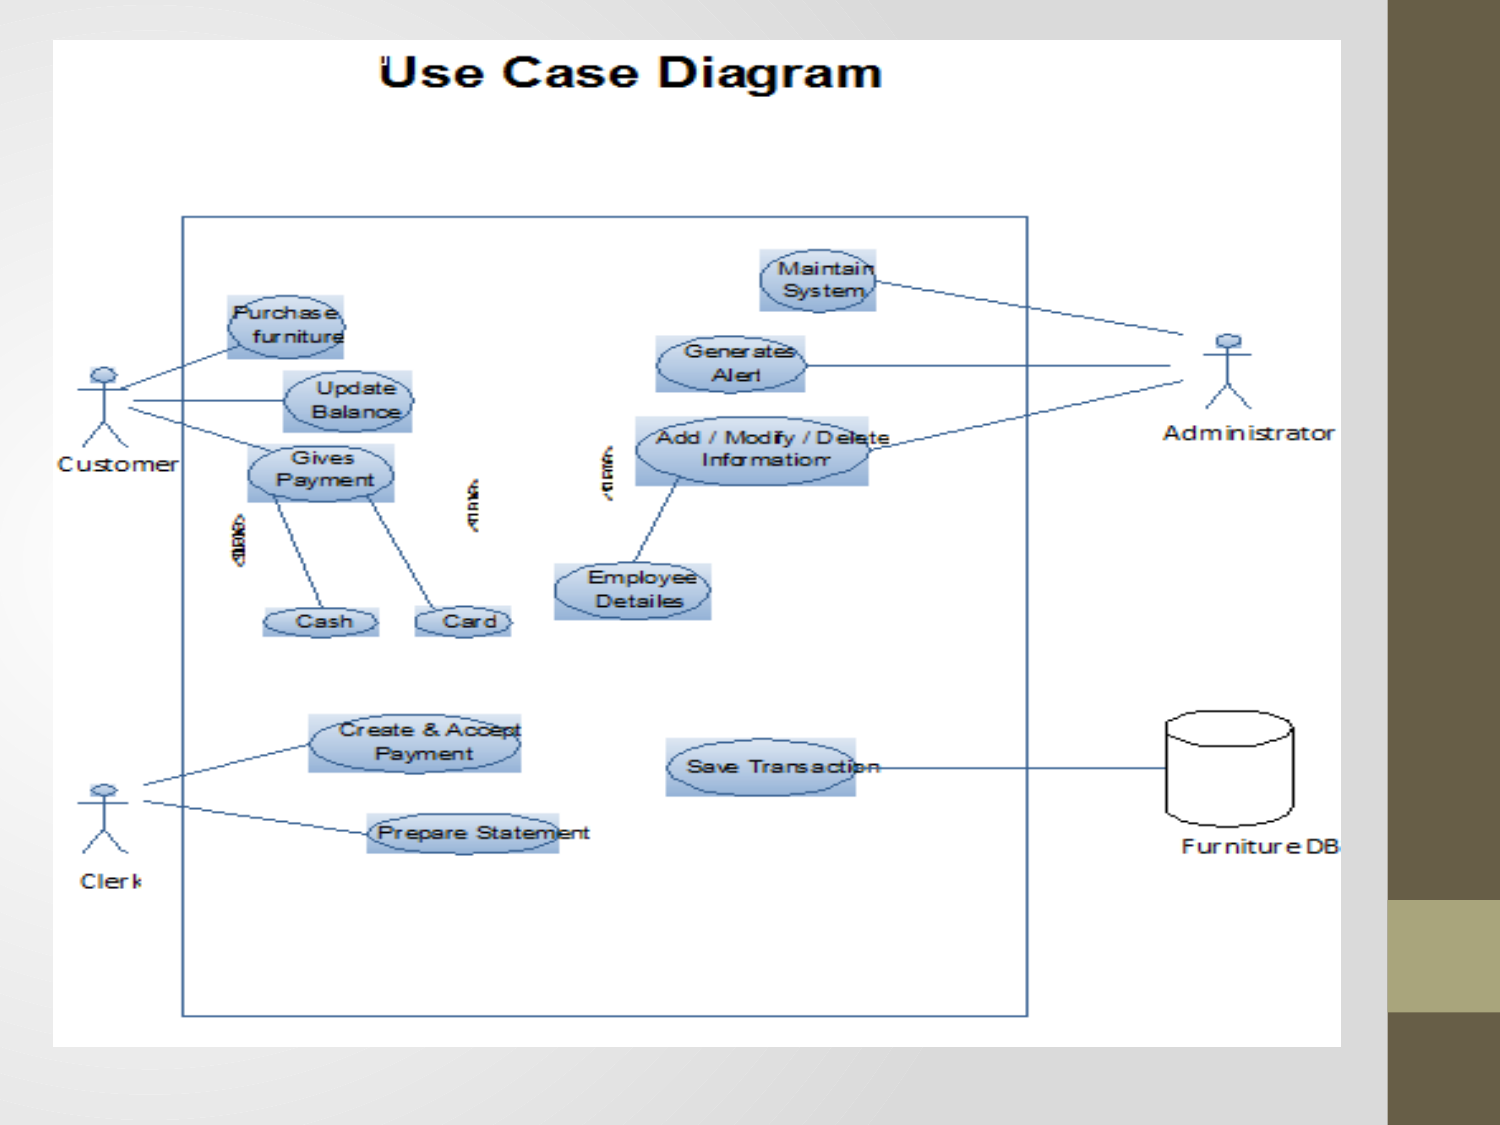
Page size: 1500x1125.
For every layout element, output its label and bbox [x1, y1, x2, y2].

list [52, 40, 1342, 1048]
